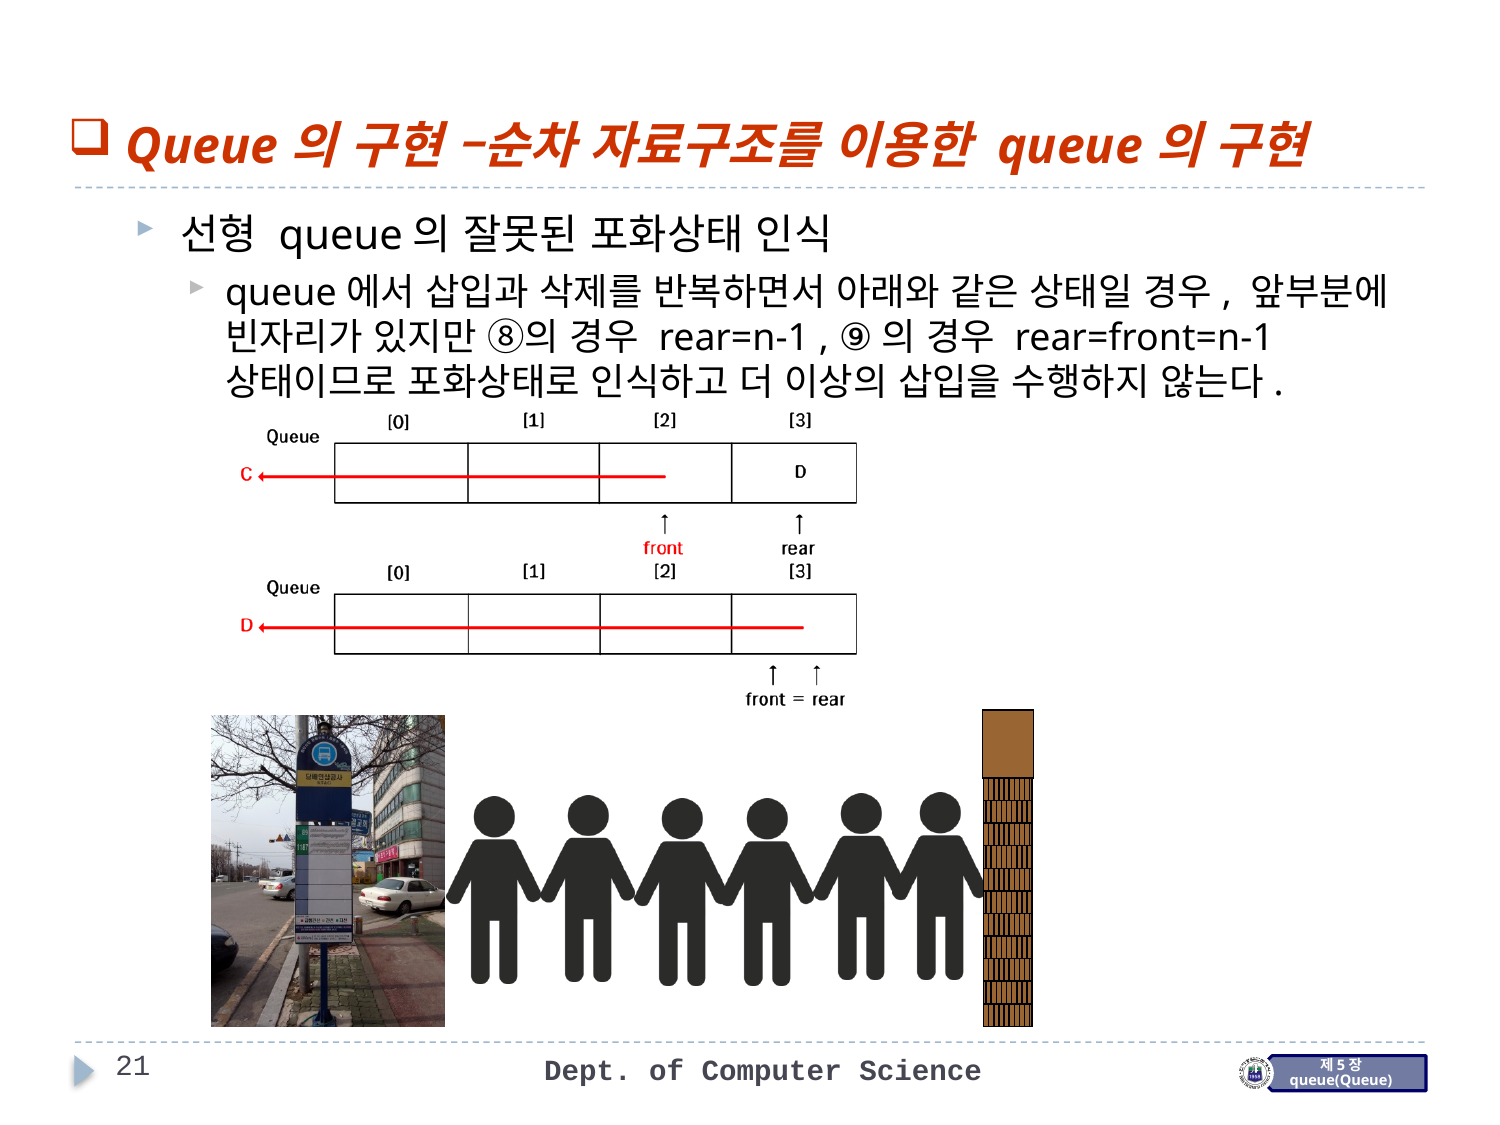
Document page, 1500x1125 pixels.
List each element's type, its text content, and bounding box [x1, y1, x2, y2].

picture [240, 408, 857, 711]
footer Dept. of Computer Science [475, 1048, 1051, 1109]
picture [446, 792, 988, 986]
text_box Queue의 구현 –순차 자료구조를 이용한 queue의 구현 [53, 113, 1404, 183]
list 선형 queue의 잘못된 포화상태 인식 queue에서 삽입과 삭제를 반복하면서 아래와 같은 상태일 경우, 앞부분에 빈자리가 있지만 ⑧의 경우 rear=n-1 , ⑨의 경우 rear=front=n-1 상태이므로 포화상태로 인식하고 더 이상의 삽입을 수행하지 않는다. [75, 200, 1425, 1010]
slide_number 21 [100, 1042, 426, 1103]
picture [1239, 1058, 1270, 1089]
text_box [982, 710, 1034, 1027]
picture [211, 715, 445, 1027]
